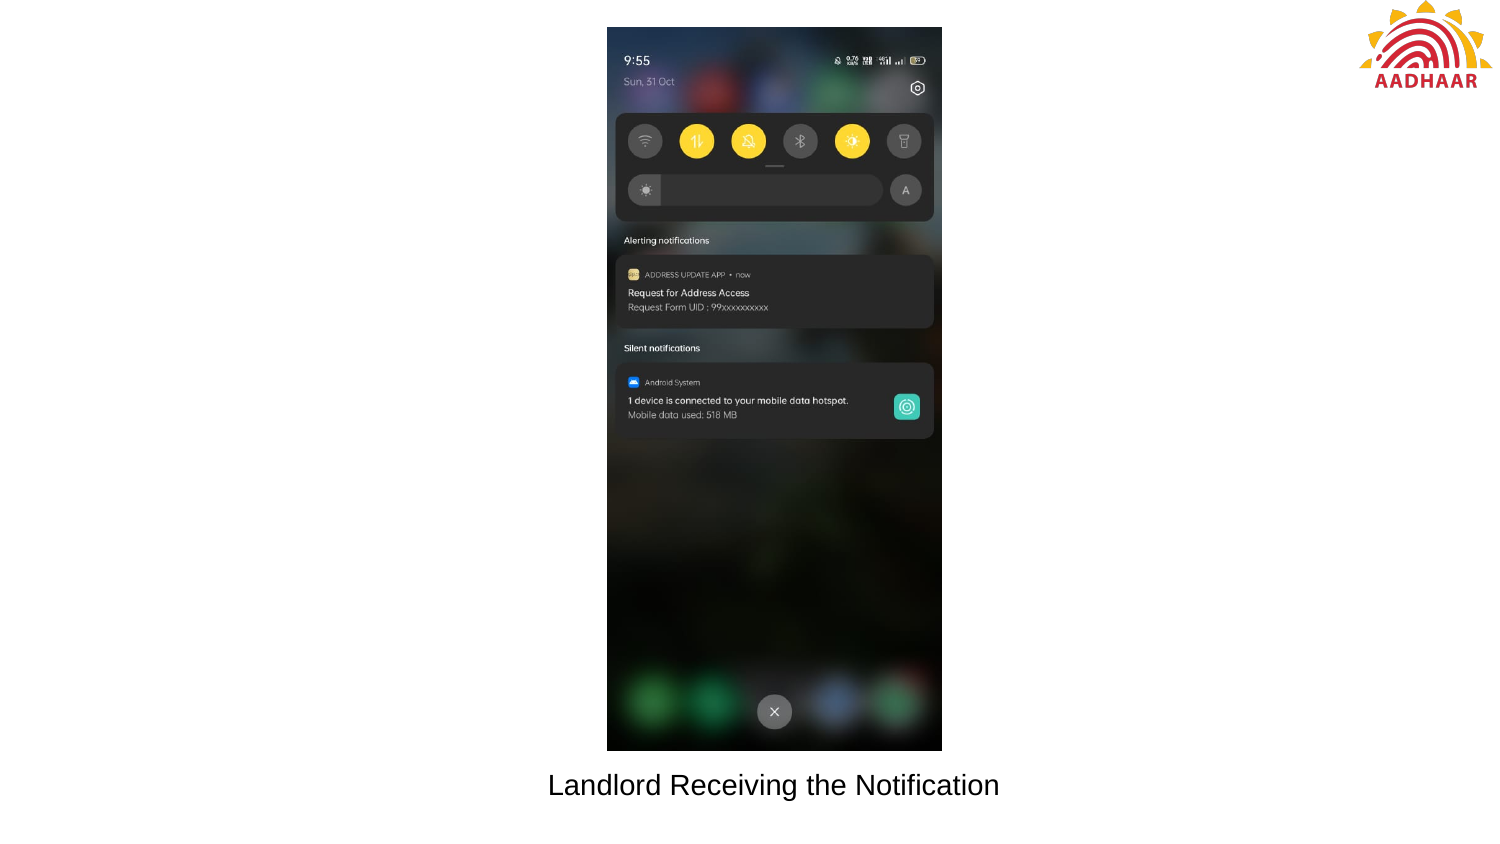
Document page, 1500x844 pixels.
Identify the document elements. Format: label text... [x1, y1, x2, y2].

text_box Landlord Receiving the Notification [528, 750, 1021, 816]
picture [1358, 0, 1495, 88]
picture [607, 26, 942, 752]
